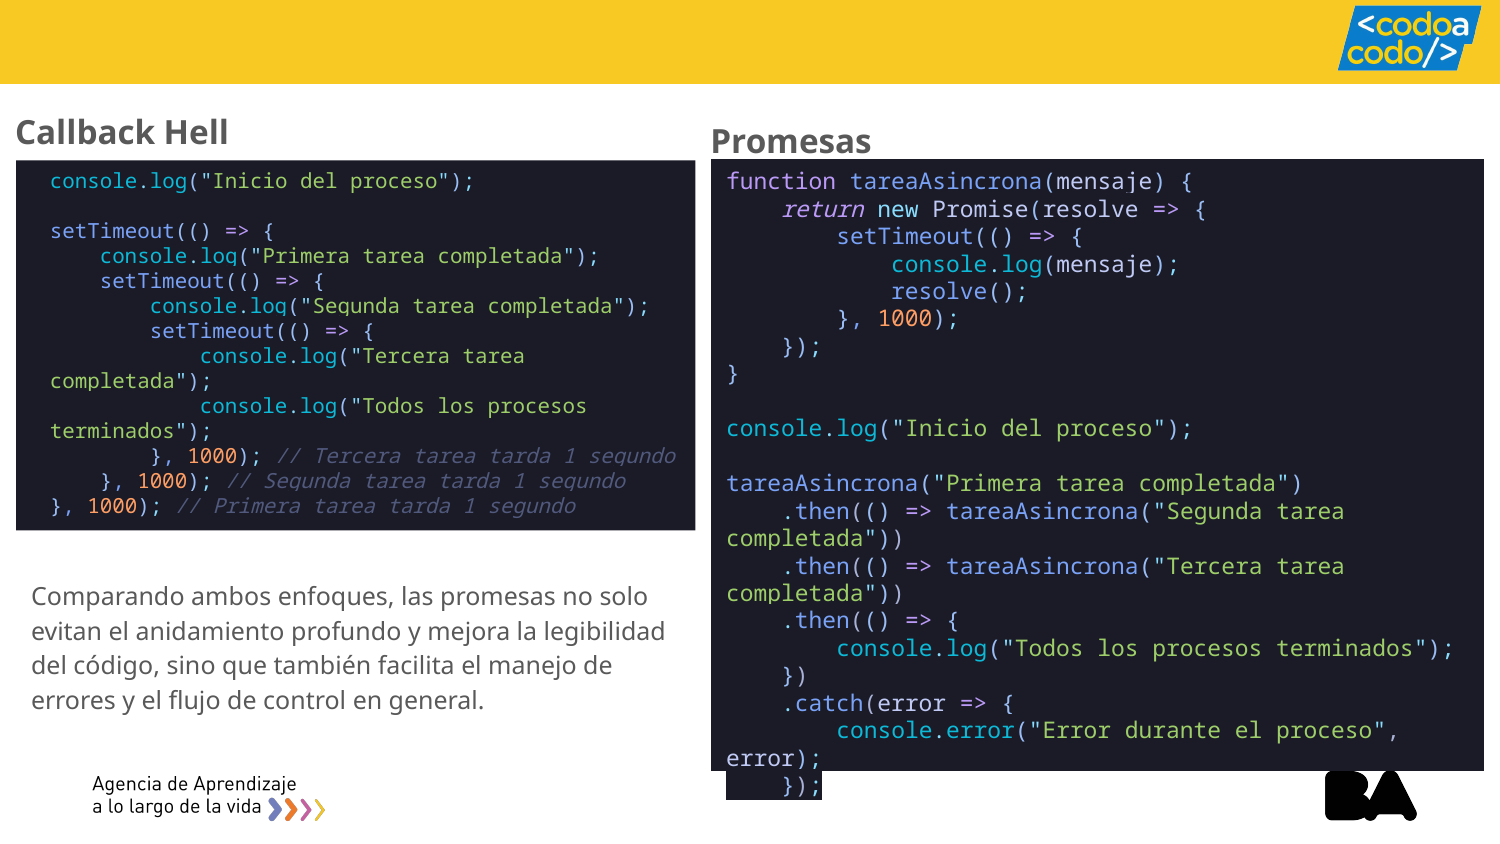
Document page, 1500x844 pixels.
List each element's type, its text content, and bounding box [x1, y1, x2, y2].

text_box Promesas [695, 104, 1079, 175]
text_box function tareaAsincrona(mensaje) { return new Promise(resolve => { setTimeout(() => { console.log(mensaje); resolve(); }, 1000); }); } console.log("Inicio del proceso"); tareaAsincrona("Primera tarea completada") .then(() => tareaAsincrona("Segunda tarea completada")) .then(() => tareaAsincrona("Tercera tarea completada")) .then(() => { console.log("Todos los procesos terminados"); }) .catch(error => { console.error("Error durante el proceso", error); }); [711, 159, 1484, 771]
picture [70, 756, 344, 835]
picture [1337, 5, 1482, 71]
title Callback Hell [0, 96, 384, 167]
text_box Comparando ambos enfoques, las promesas no solo evitan el anidamiento profundo y mejora la legibilidad del código, sino que también facilita el manejo de errores y el flujo de control en general. [16, 561, 696, 722]
picture [1325, 771, 1417, 821]
text_box console.log("Inicio del proceso"); setTimeout(() => { console.log("Primera tarea completada"); setTimeout(() => { console.log("Segunda tarea completada"); setTimeout(() => { console.log("Tercera tarea completada"); console.log("Todos los procesos terminados"); }, 1000); // Tercera tarea tarda 1 segundo }, 1000); // Segunda tarea tarda 1 segundo }, 1000); // Primera tarea tarda 1 segundo [16, 160, 696, 531]
